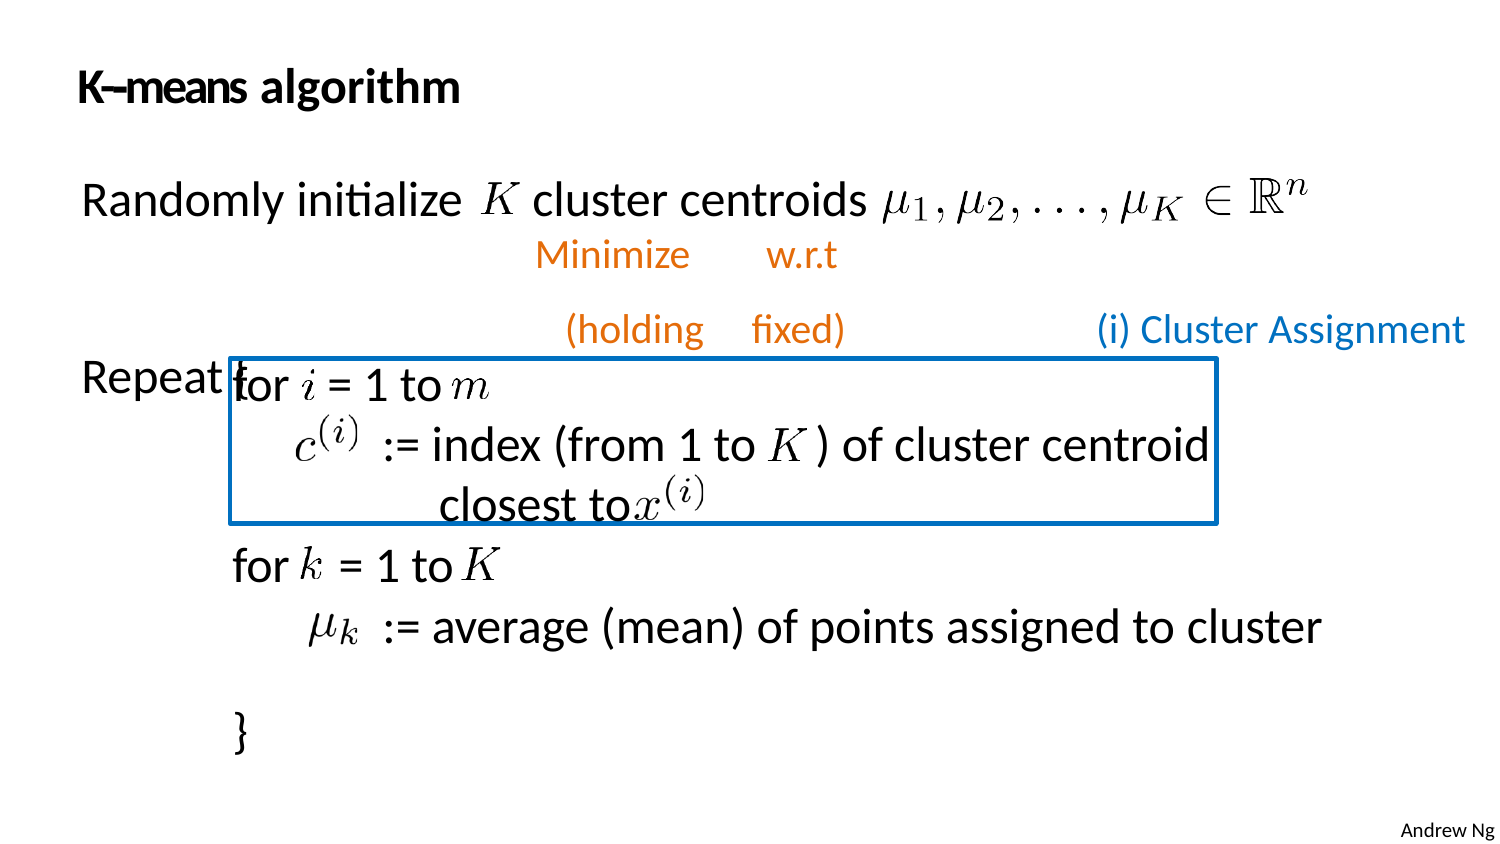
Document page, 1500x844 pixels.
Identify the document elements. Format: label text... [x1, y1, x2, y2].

text_box [300, 546, 322, 579]
text_box K-­‐means algorithm Randomly initialize cluster centroids Repeat { [75, 51, 875, 404]
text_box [229, 270, 1500, 535]
text_box [461, 547, 501, 580]
text_box [882, 178, 1308, 224]
text_box [308, 613, 358, 647]
footer Andrew Ng [1398, 815, 1498, 844]
text_box for = 1 to := average (mean) of points assigned to cluster } [230, 542, 1333, 759]
text_box [480, 182, 520, 215]
